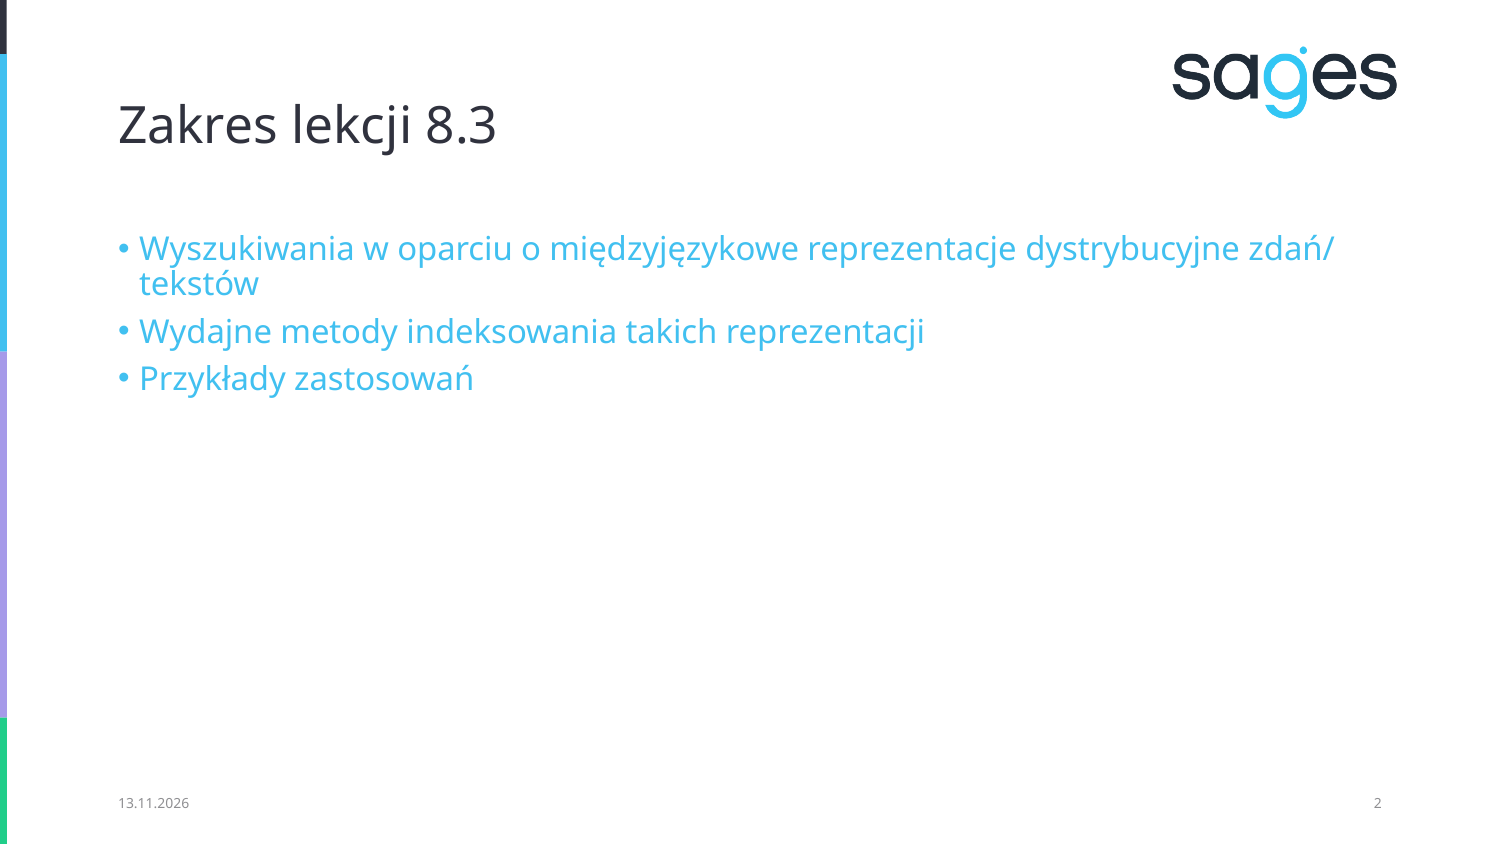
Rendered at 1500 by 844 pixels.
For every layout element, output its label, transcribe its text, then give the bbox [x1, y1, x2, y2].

slide_number 2 [1059, 782, 1397, 827]
list Wyszukiwania w oparciu o międzyjęzykowe reprezentacje dystrybucyjne zdań/ tekstów Wydajne metody indeksowania takich reprezentacji Przykłady zastosowań [103, 224, 1397, 760]
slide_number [103, 782, 441, 827]
title Zakres lekcji 8.3 [103, 44, 1397, 208]
